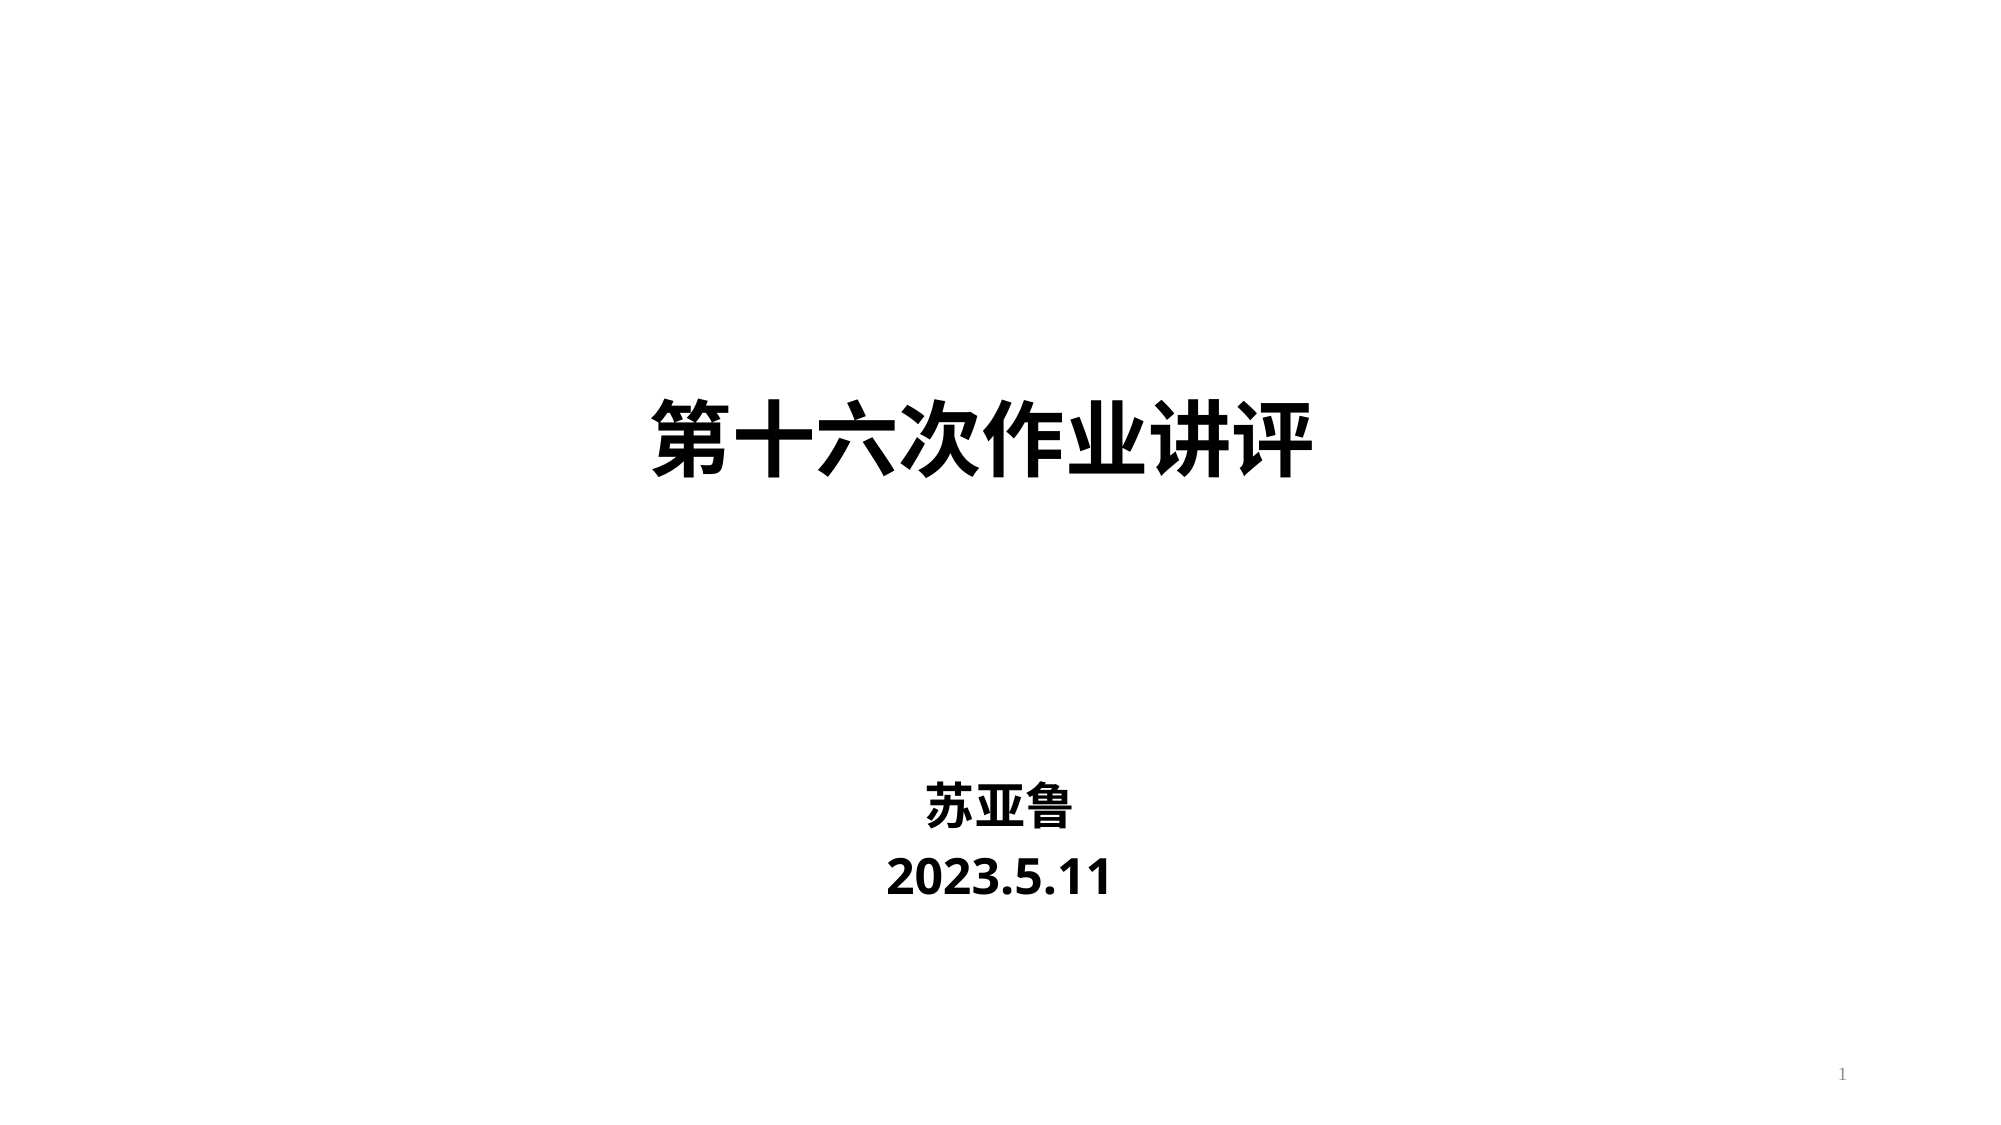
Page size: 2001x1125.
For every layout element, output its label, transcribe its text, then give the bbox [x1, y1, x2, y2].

subtitle 苏亚鲁 2023.5.11 [437, 773, 1563, 959]
title 第十六次作业讲评 [633, 351, 1367, 497]
slide_number 1 [1412, 1042, 1863, 1103]
